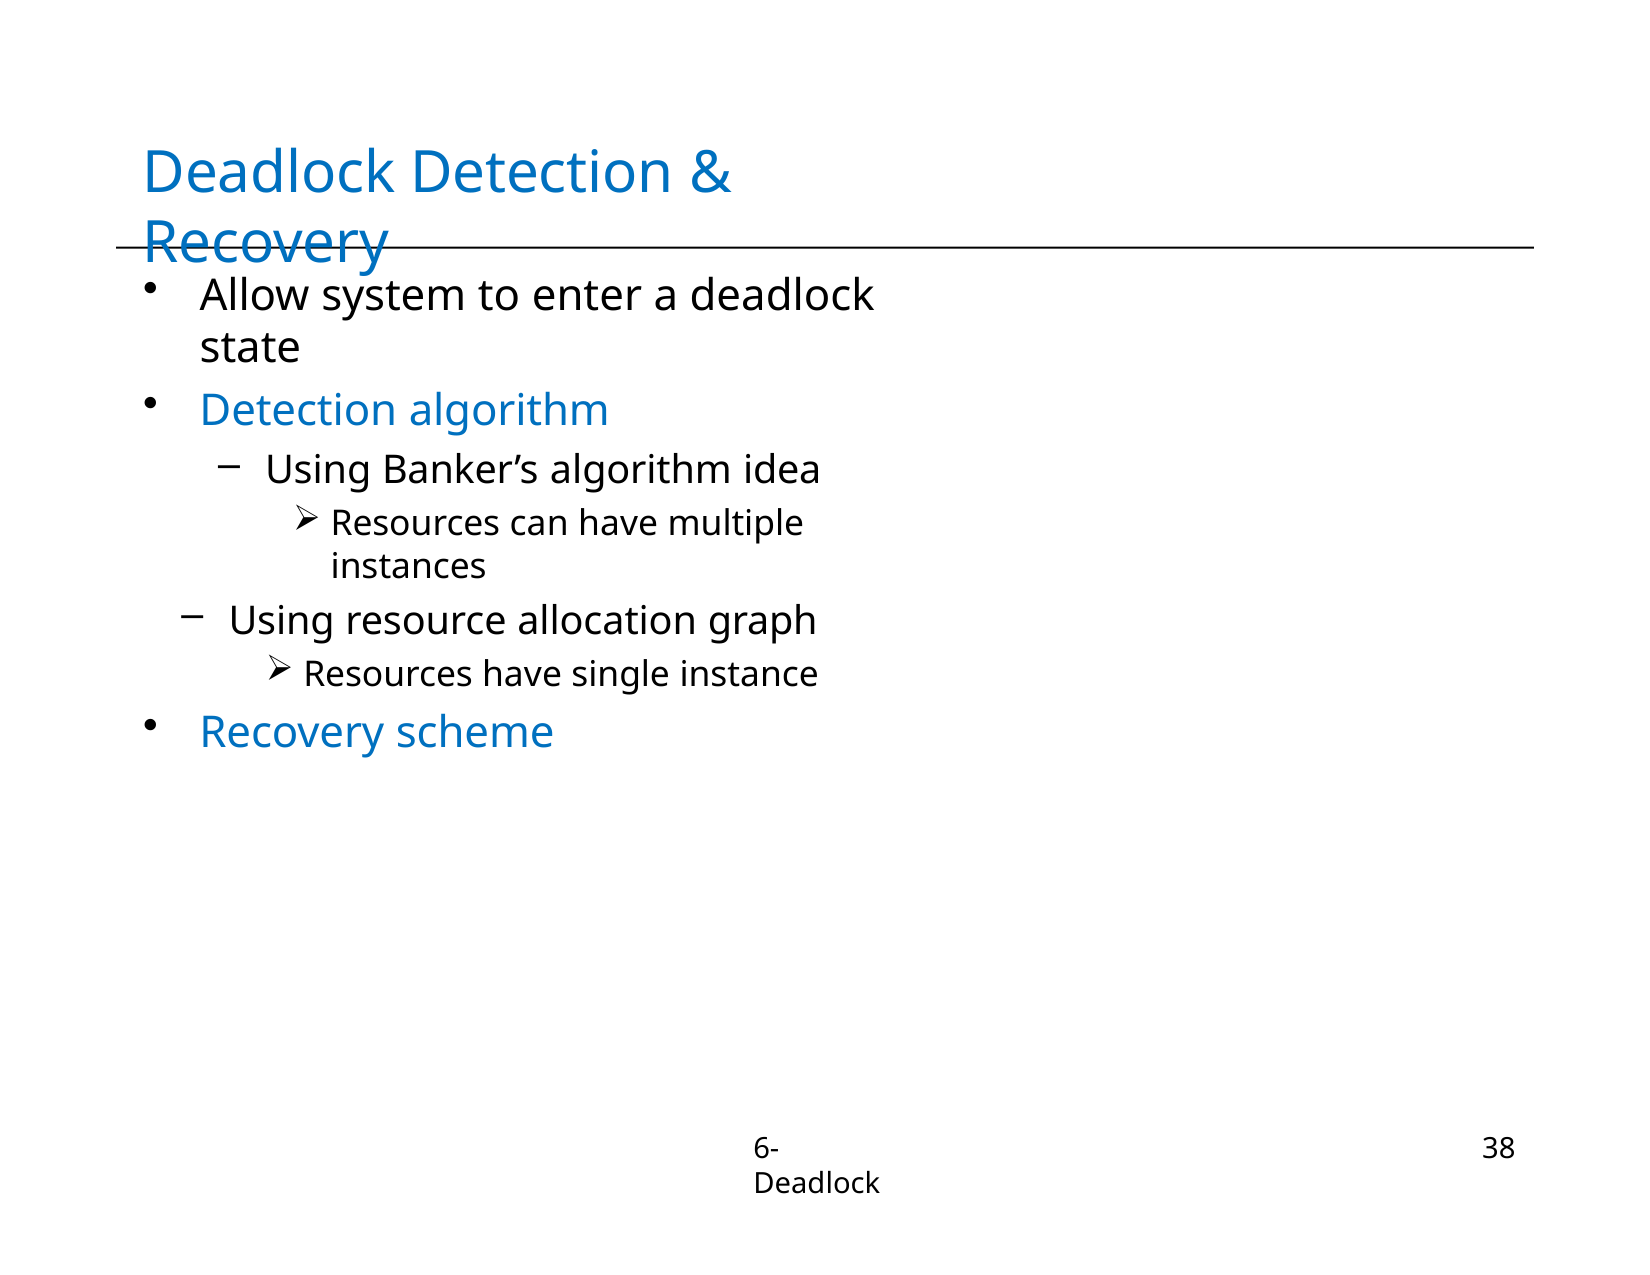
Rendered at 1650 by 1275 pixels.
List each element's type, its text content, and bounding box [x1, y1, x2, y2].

slide_number 38 [1475, 1127, 1521, 1275]
text_box Allow system to enter a deadlock state Detection algorithm Using Banker’s algorithm idea Resources can have multiple instances Using resource allocation graph Resources have single instance Recovery scheme [141, 254, 949, 757]
title Deadlock Detection & Recovery [140, 132, 954, 348]
footer 6-Deadlock [751, 1127, 900, 1275]
